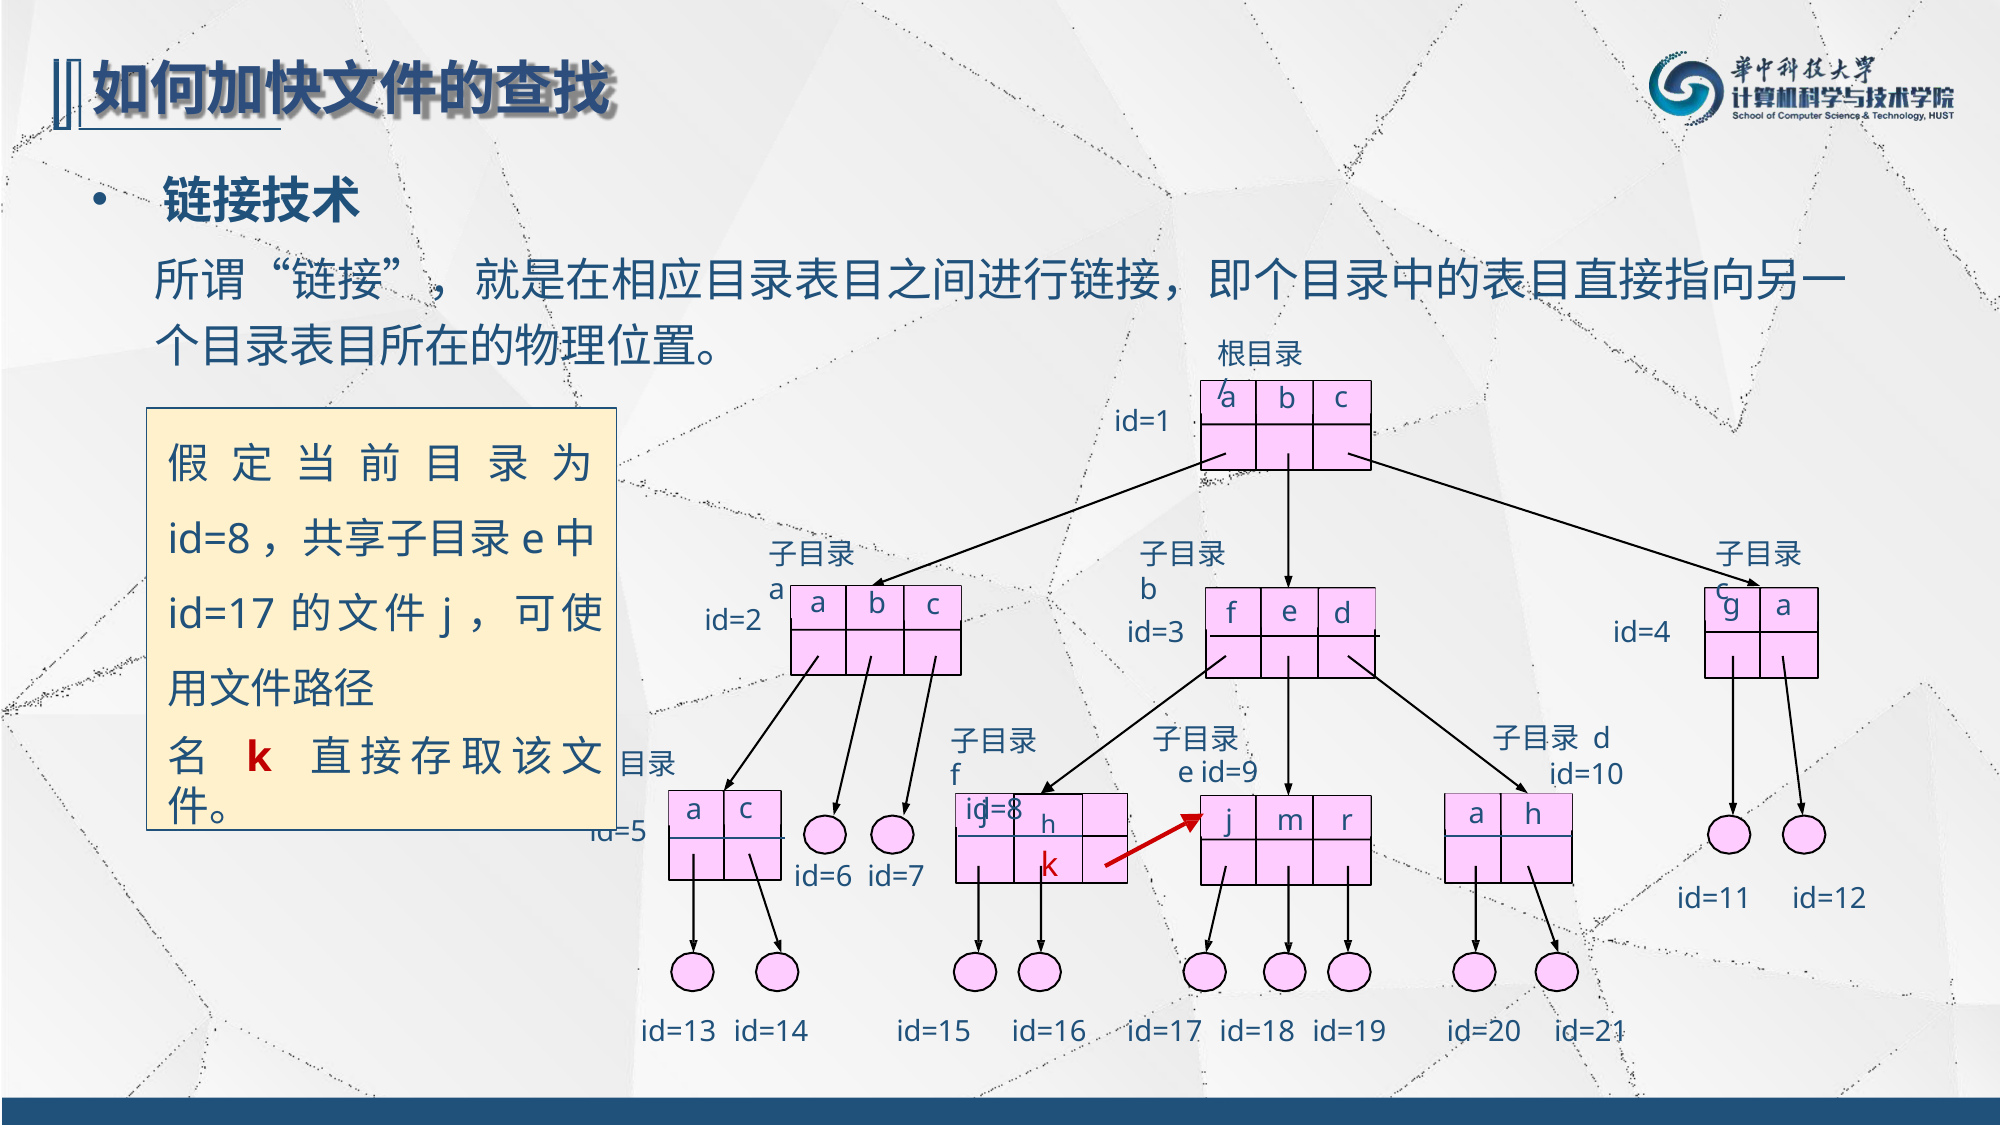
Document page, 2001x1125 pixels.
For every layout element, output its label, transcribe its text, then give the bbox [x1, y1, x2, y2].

text_box id=13 id=14 [638, 1010, 828, 1048]
text_box 根目录 / [1215, 333, 1328, 378]
text_box 假定当前目录为id=8，共享子目录e中id=17的文件j，可使用文件路径 名 k 直接存取该文件。 [146, 407, 617, 831]
text_box id=16 [1009, 1010, 1097, 1048]
text_box 链接技术 所谓“链接”，就是在相应目录表目之间进行链接，即个目录中的表目直接指向另一 [89, 141, 1879, 306]
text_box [668, 792, 1574, 884]
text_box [1199, 379, 1373, 450]
text_box id=5 [587, 816, 657, 848]
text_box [669, 452, 1827, 993]
title 如何加快文件的查找 [89, 172, 619, 240]
text_box 个目录表目所在的物理位置。 [152, 314, 752, 372]
text_box id=20 id=21 [1444, 1010, 1638, 1048]
text_box id=1 [1112, 399, 1182, 437]
picture [0, 0, 2000, 1125]
text_box id=15 [894, 1010, 982, 1048]
text_box id=12 [1830, 877, 1878, 915]
text_box 子目录 a [617, 743, 662, 816]
text_box id=17 id=18 id=19 [1124, 1010, 1417, 1048]
